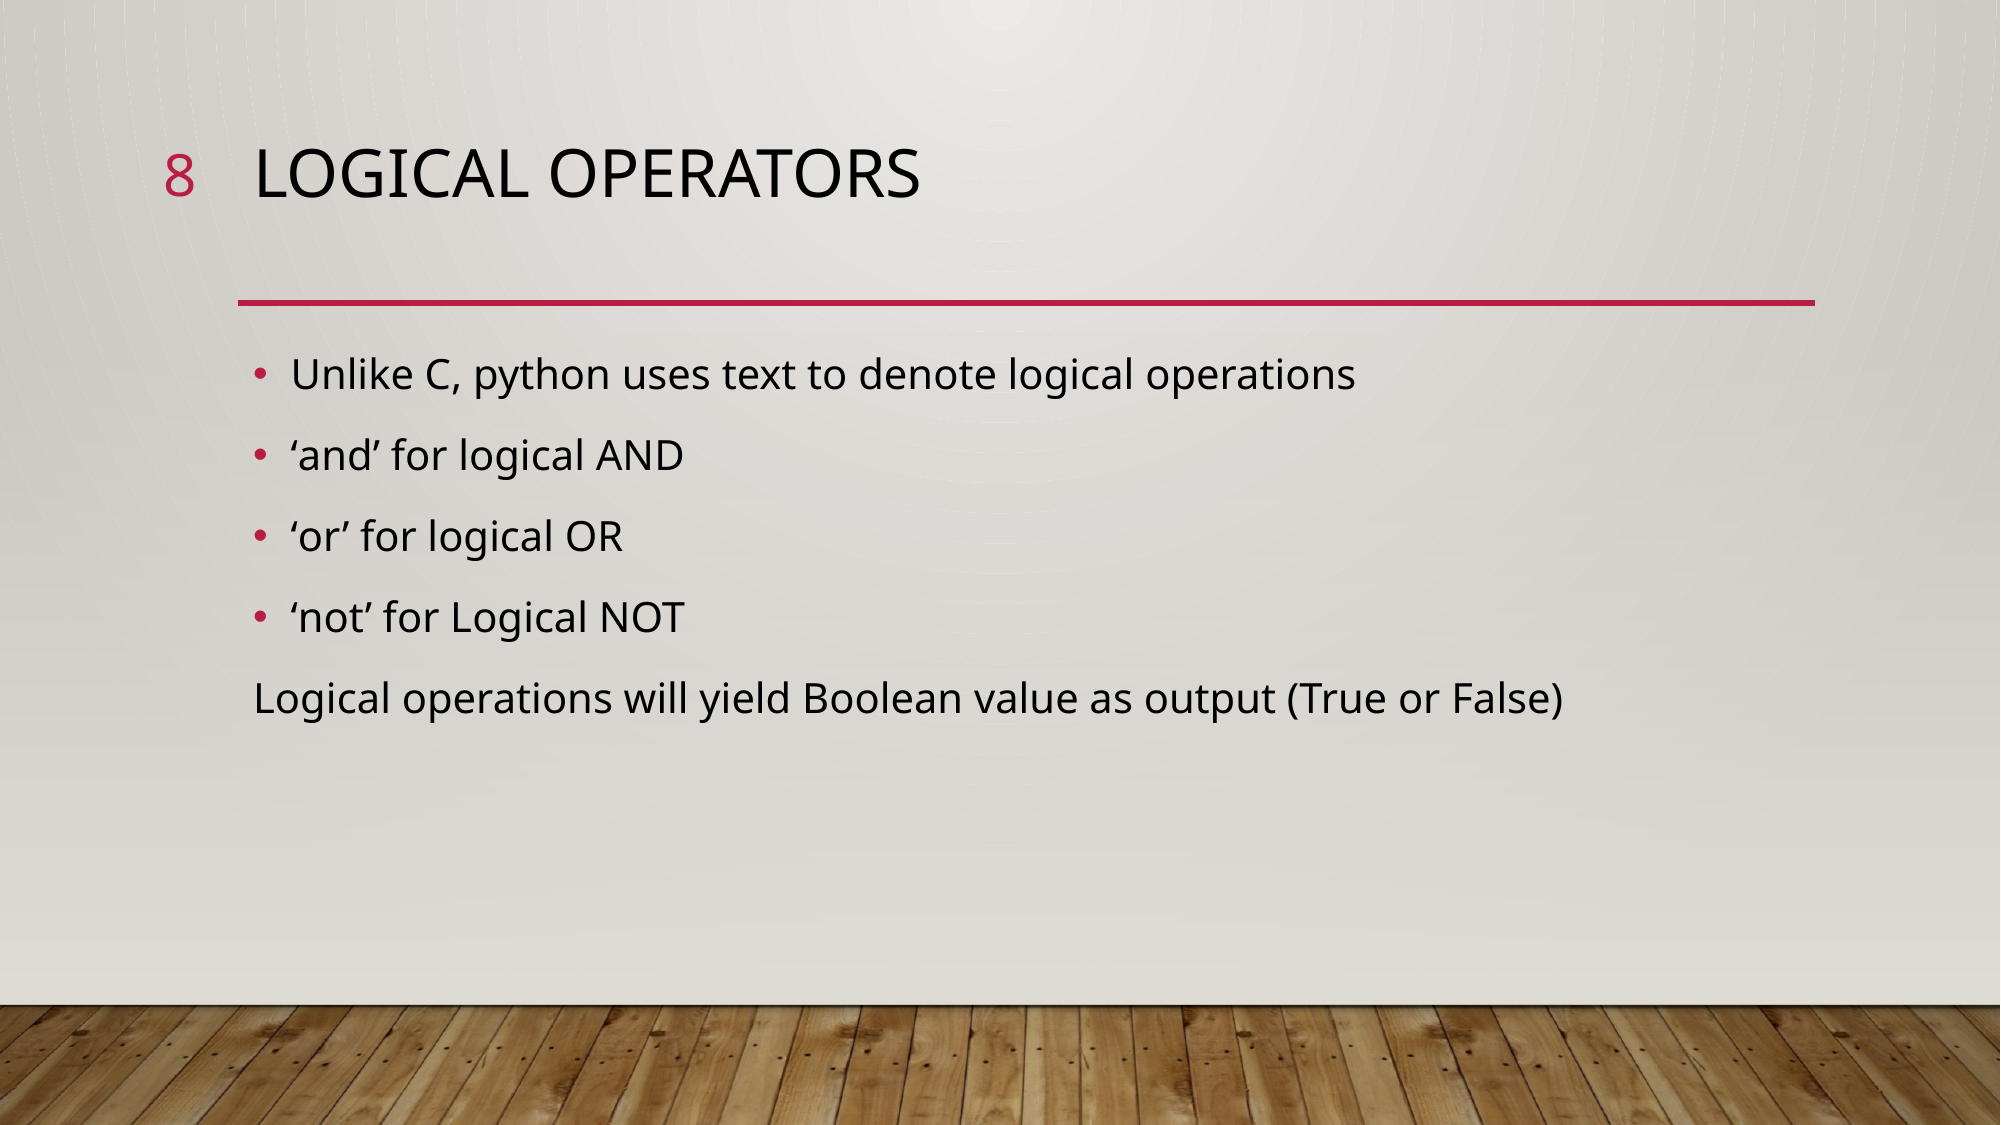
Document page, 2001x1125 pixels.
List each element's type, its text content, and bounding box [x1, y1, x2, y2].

picture [0, 1005, 2000, 1125]
title Logical operators [238, 131, 1814, 305]
slide_number 8 [78, 131, 212, 214]
list Unlike C, python uses text to denote logical operations ‘and’ for logical AND ‘or’ for logical OR ‘not’ for Logical NOT Logical operations will yield Boolean value as output (True or False) [238, 330, 1814, 897]
